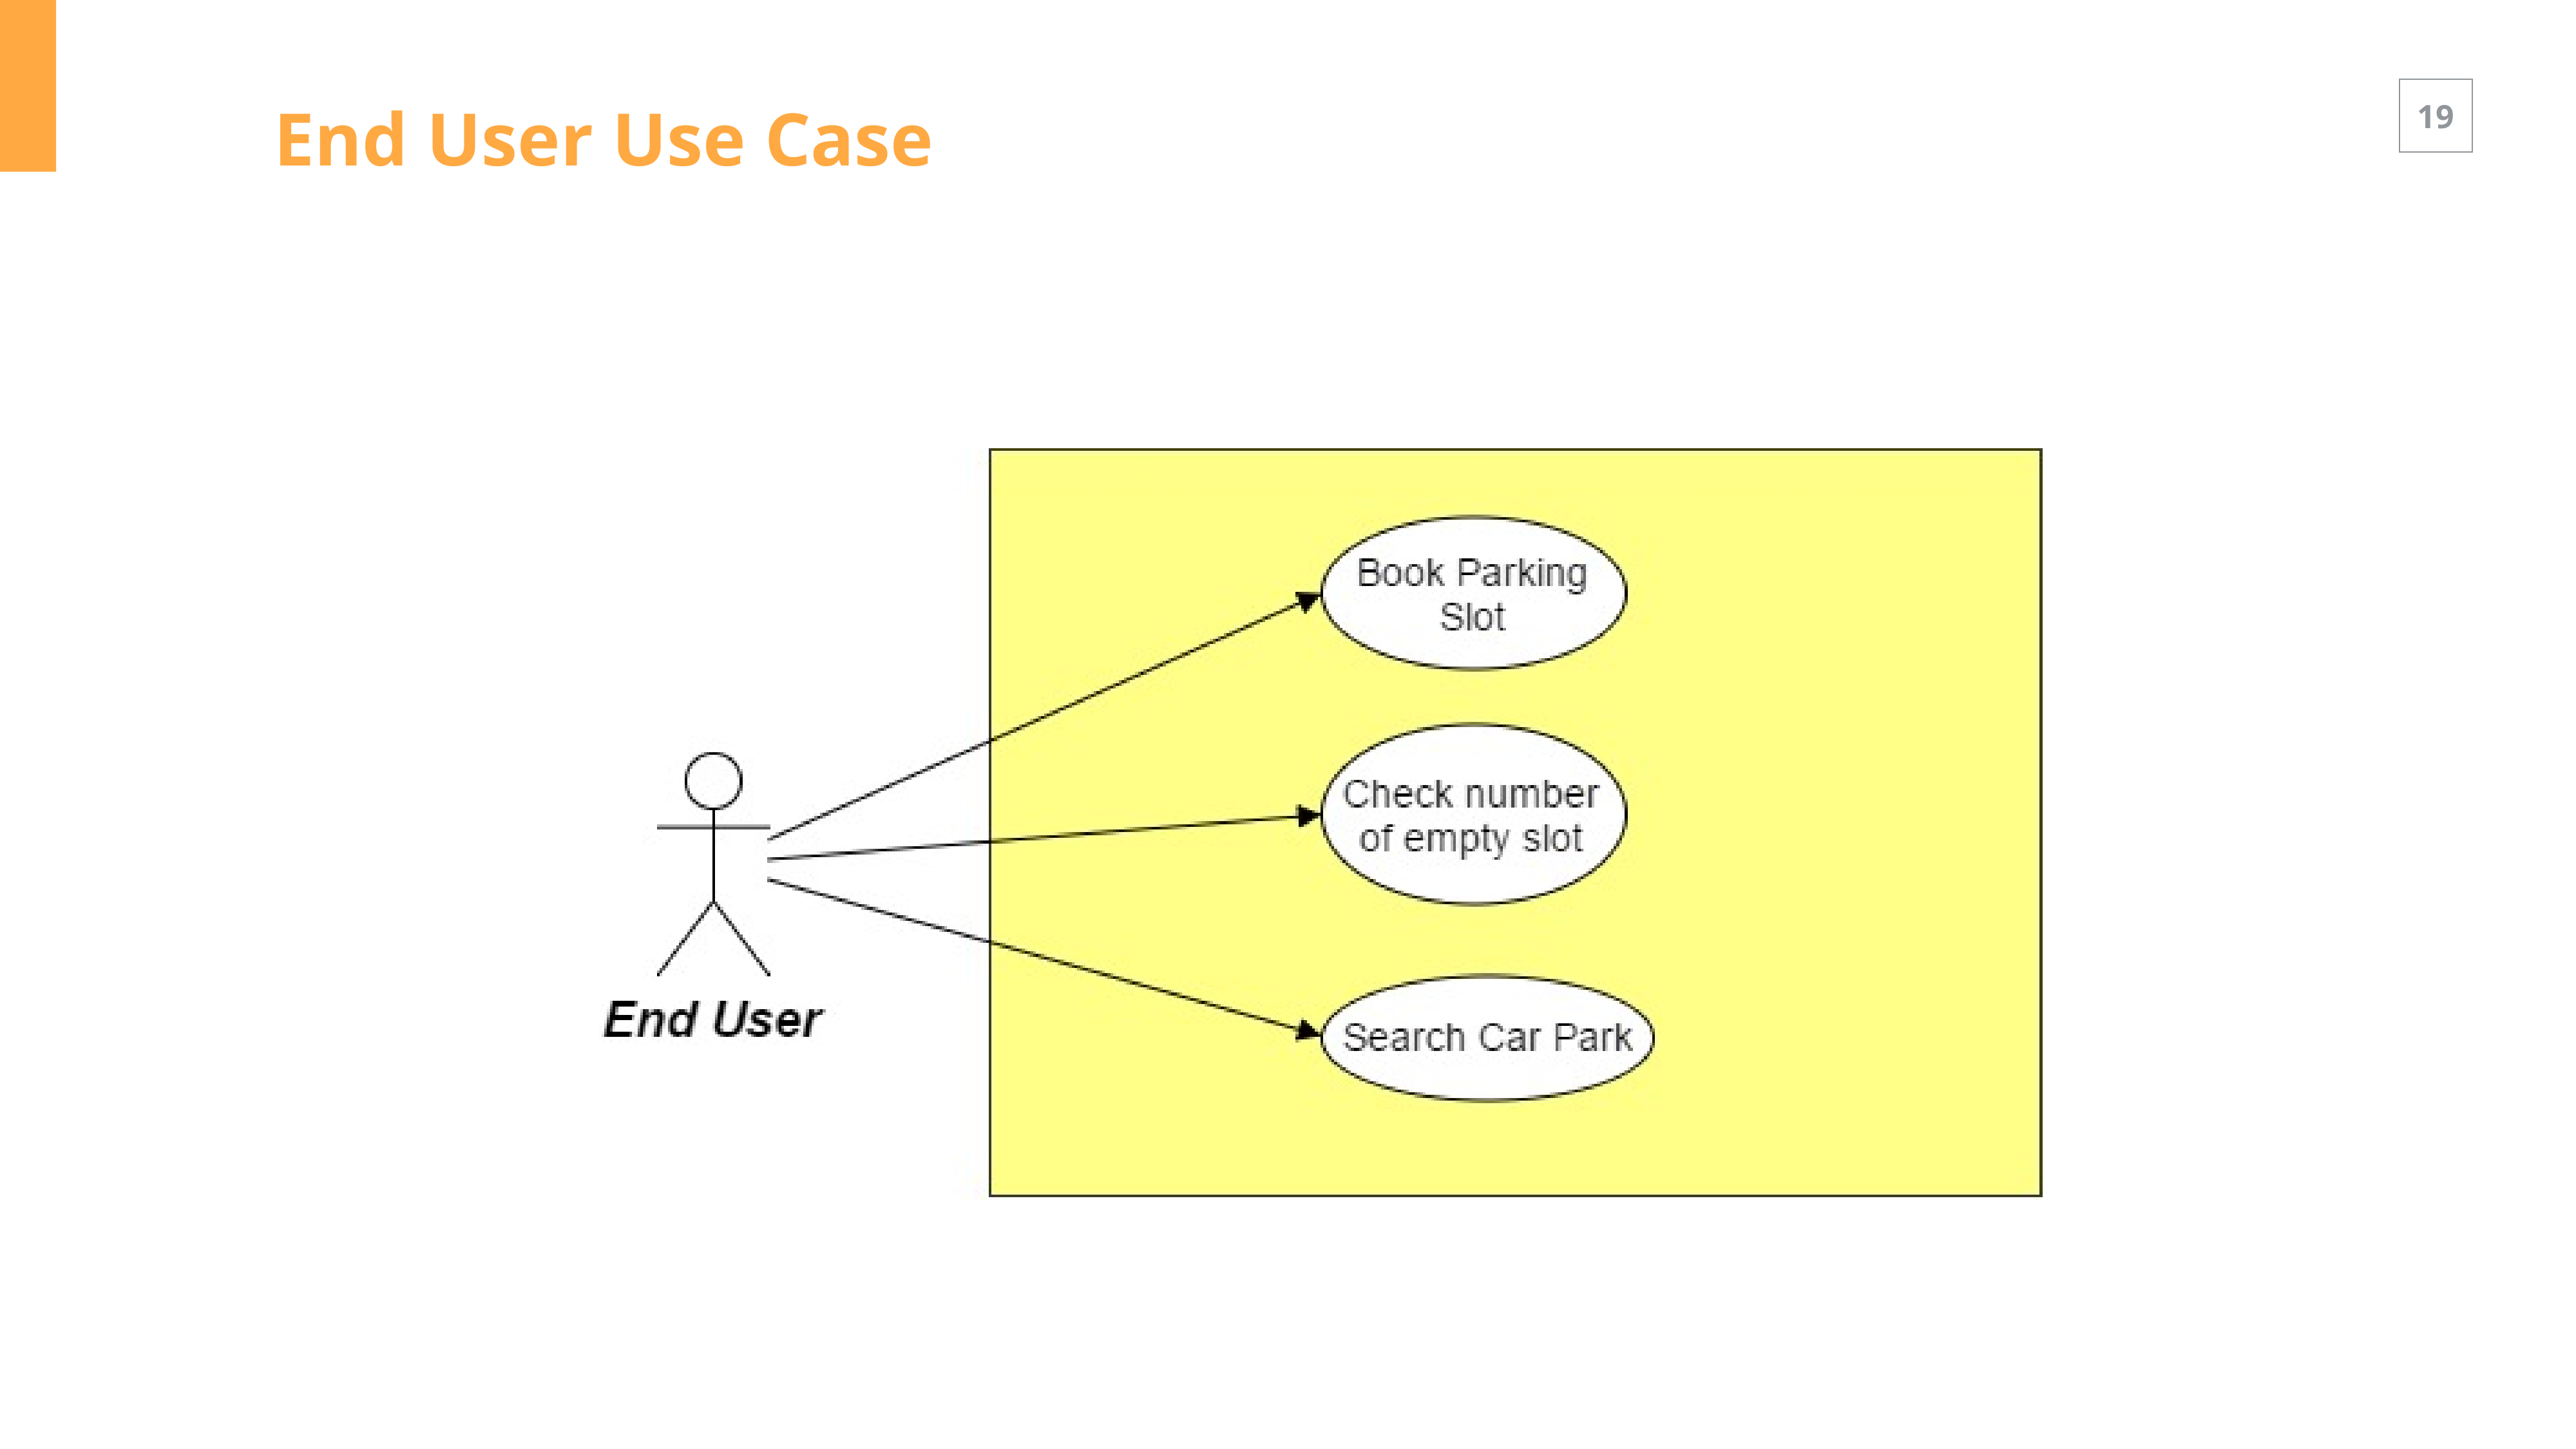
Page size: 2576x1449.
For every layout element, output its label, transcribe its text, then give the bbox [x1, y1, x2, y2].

picture [599, 448, 2043, 1200]
text_box End User Use Case [55, 80, 1786, 193]
